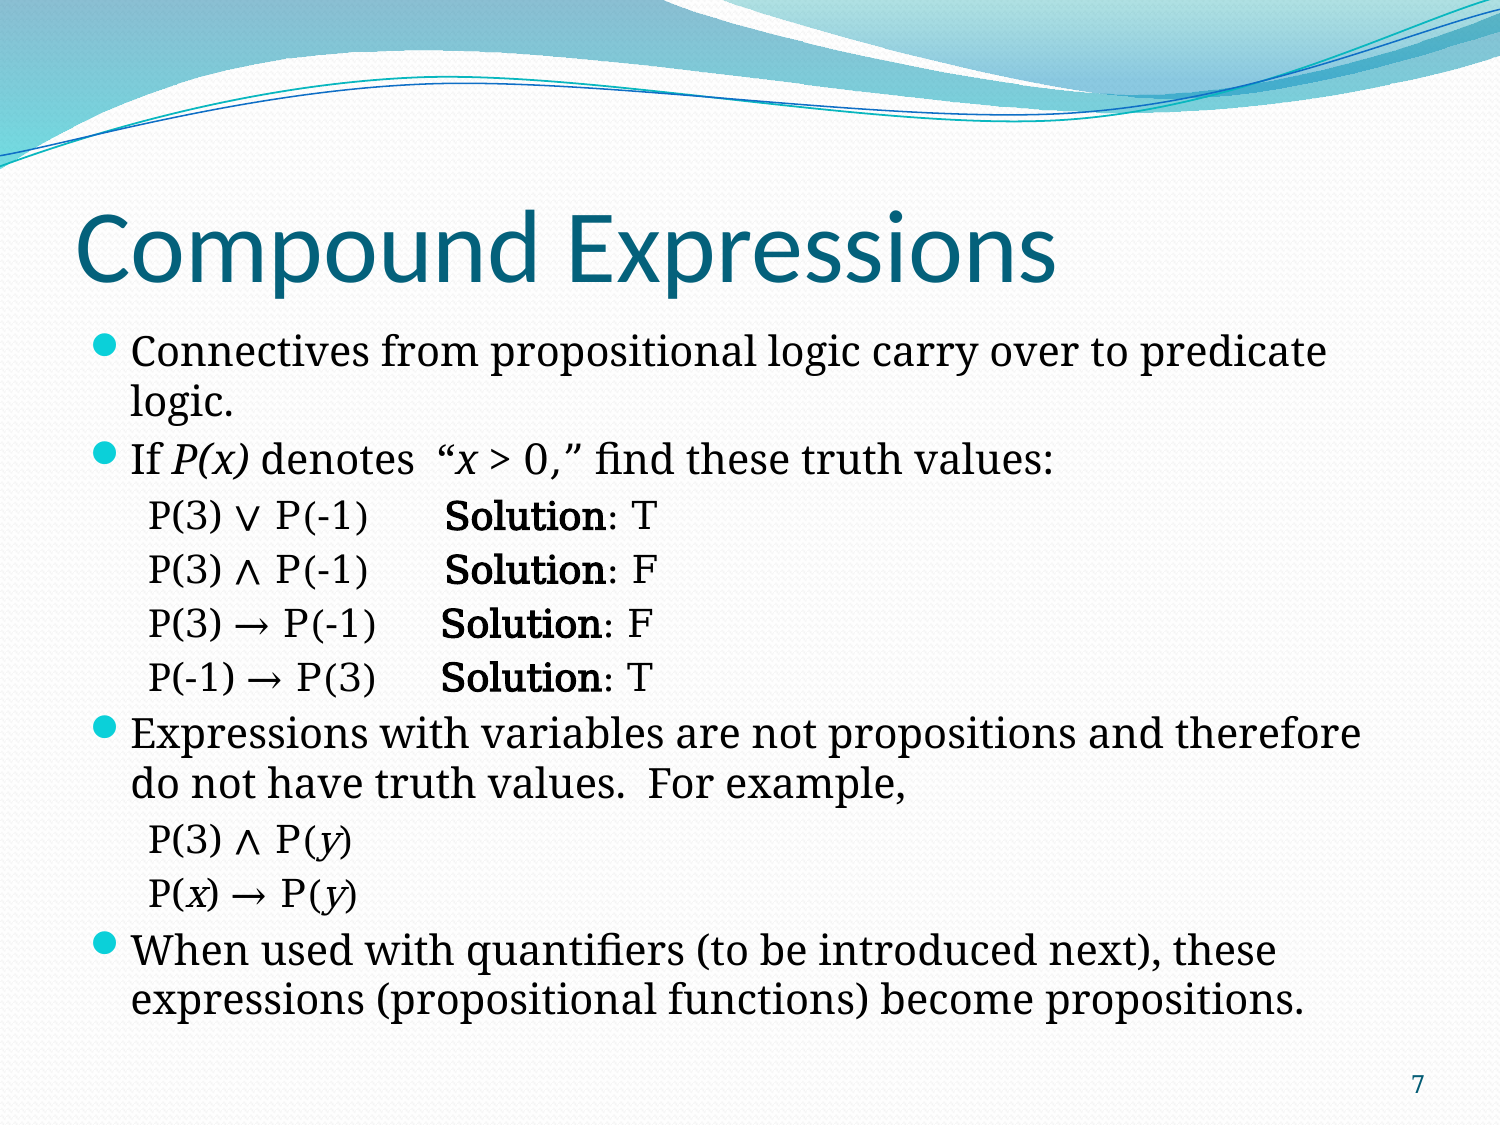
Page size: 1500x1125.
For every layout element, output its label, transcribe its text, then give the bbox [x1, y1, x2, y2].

list Connectives from propositional logic carry over to predicate logic. If P(x) denotes “x > 0,” find these truth values: P(3) ∨ P(-1) Solution: T P(3) ∧ P(-1) Solution: F P(3) → P(-1) Solution: F P(-1) → P(3) Solution: T Expressions with variables are not propositions and therefore do not have truth values. For example, P(3) ∧ P(y) P(x) → P(y) When used with quantifiers (to be introduced next), these expressions (propositional functions) become propositions. [75, 317, 1425, 1038]
title Compound Expressions [75, 115, 1425, 303]
slide_number 7 [1299, 1042, 1425, 1103]
